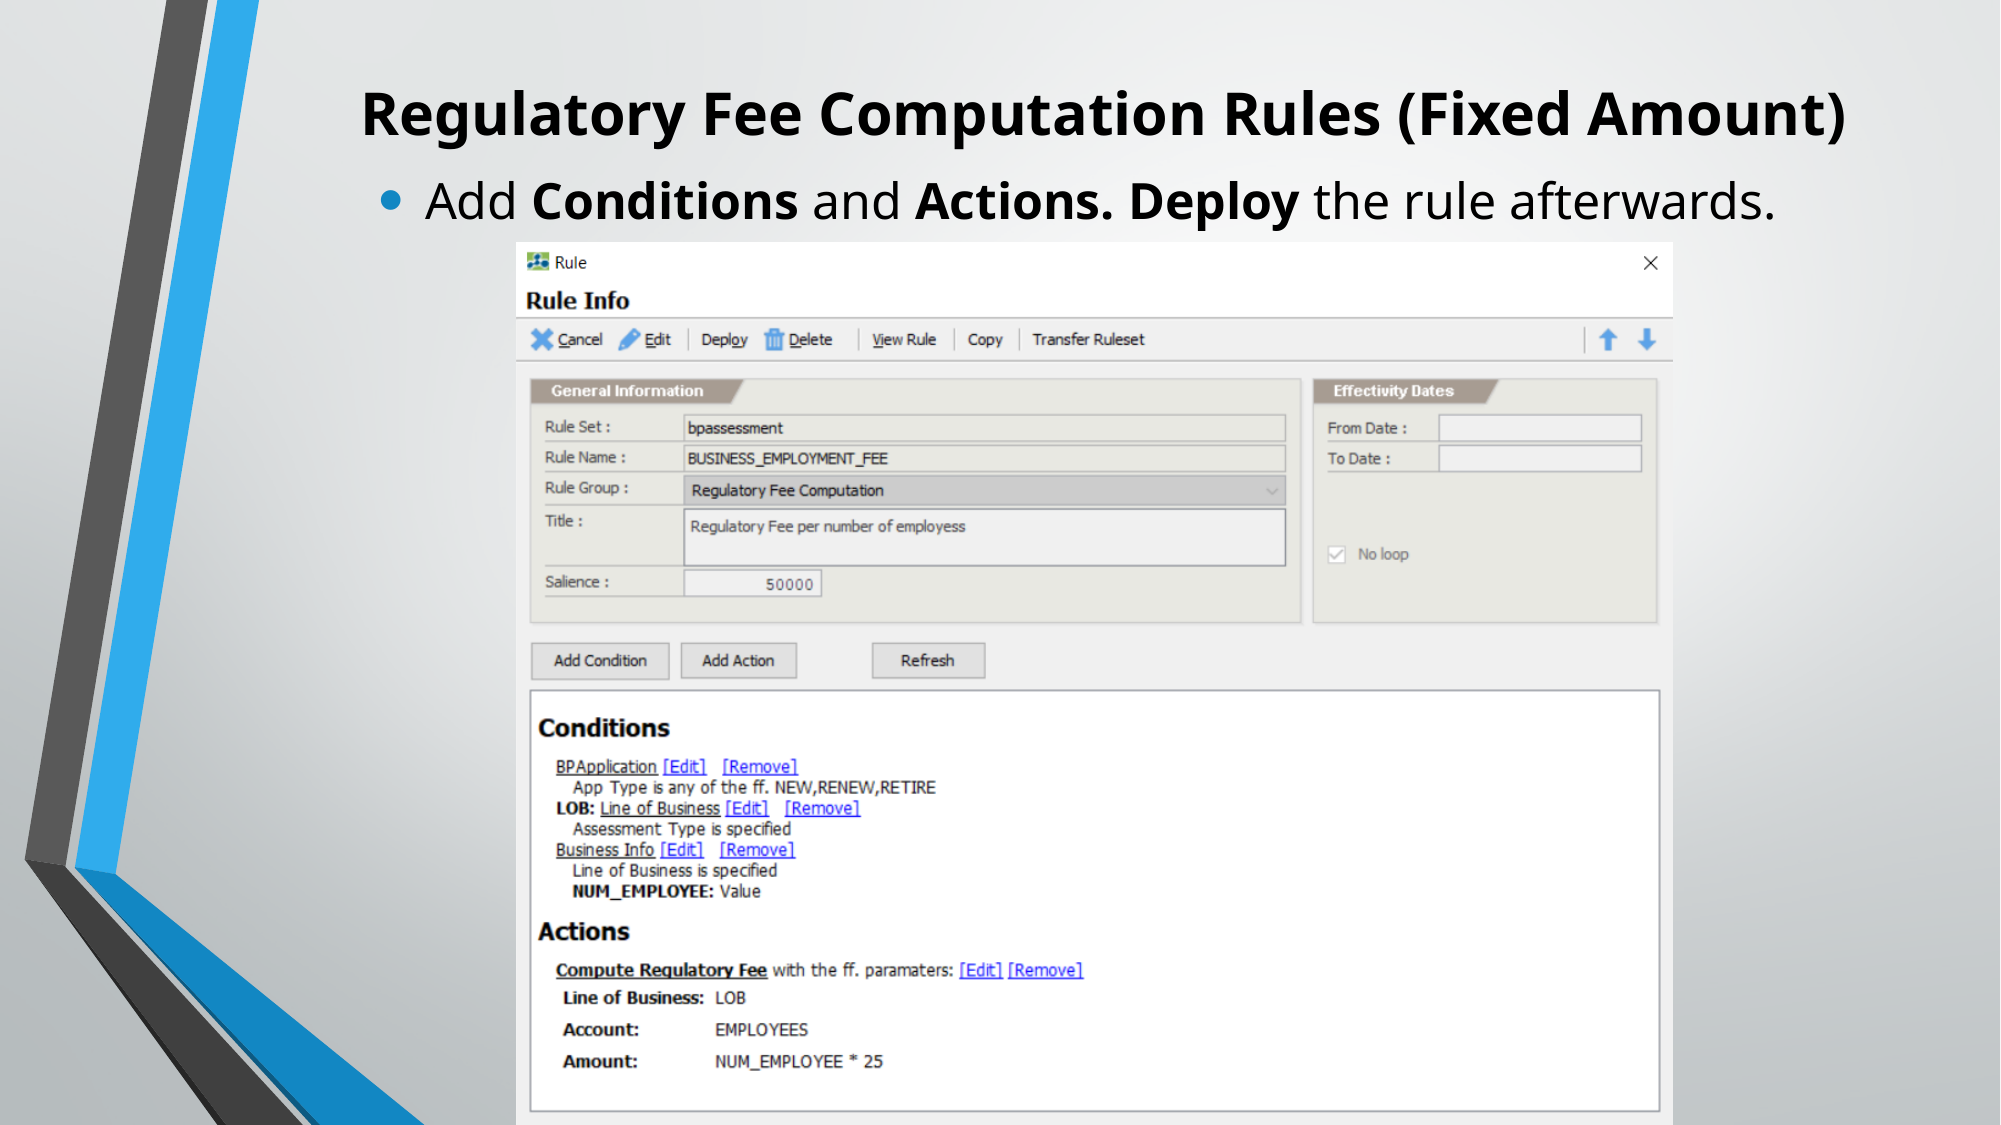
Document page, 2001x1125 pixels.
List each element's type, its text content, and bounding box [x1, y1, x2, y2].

picture [516, 242, 1673, 1125]
list Add Conditions and Actions. Deploy the rule afterwards. [363, 155, 1826, 243]
title Regulatory Fee Computation Rules (Fixed Amount) [189, 67, 2000, 156]
